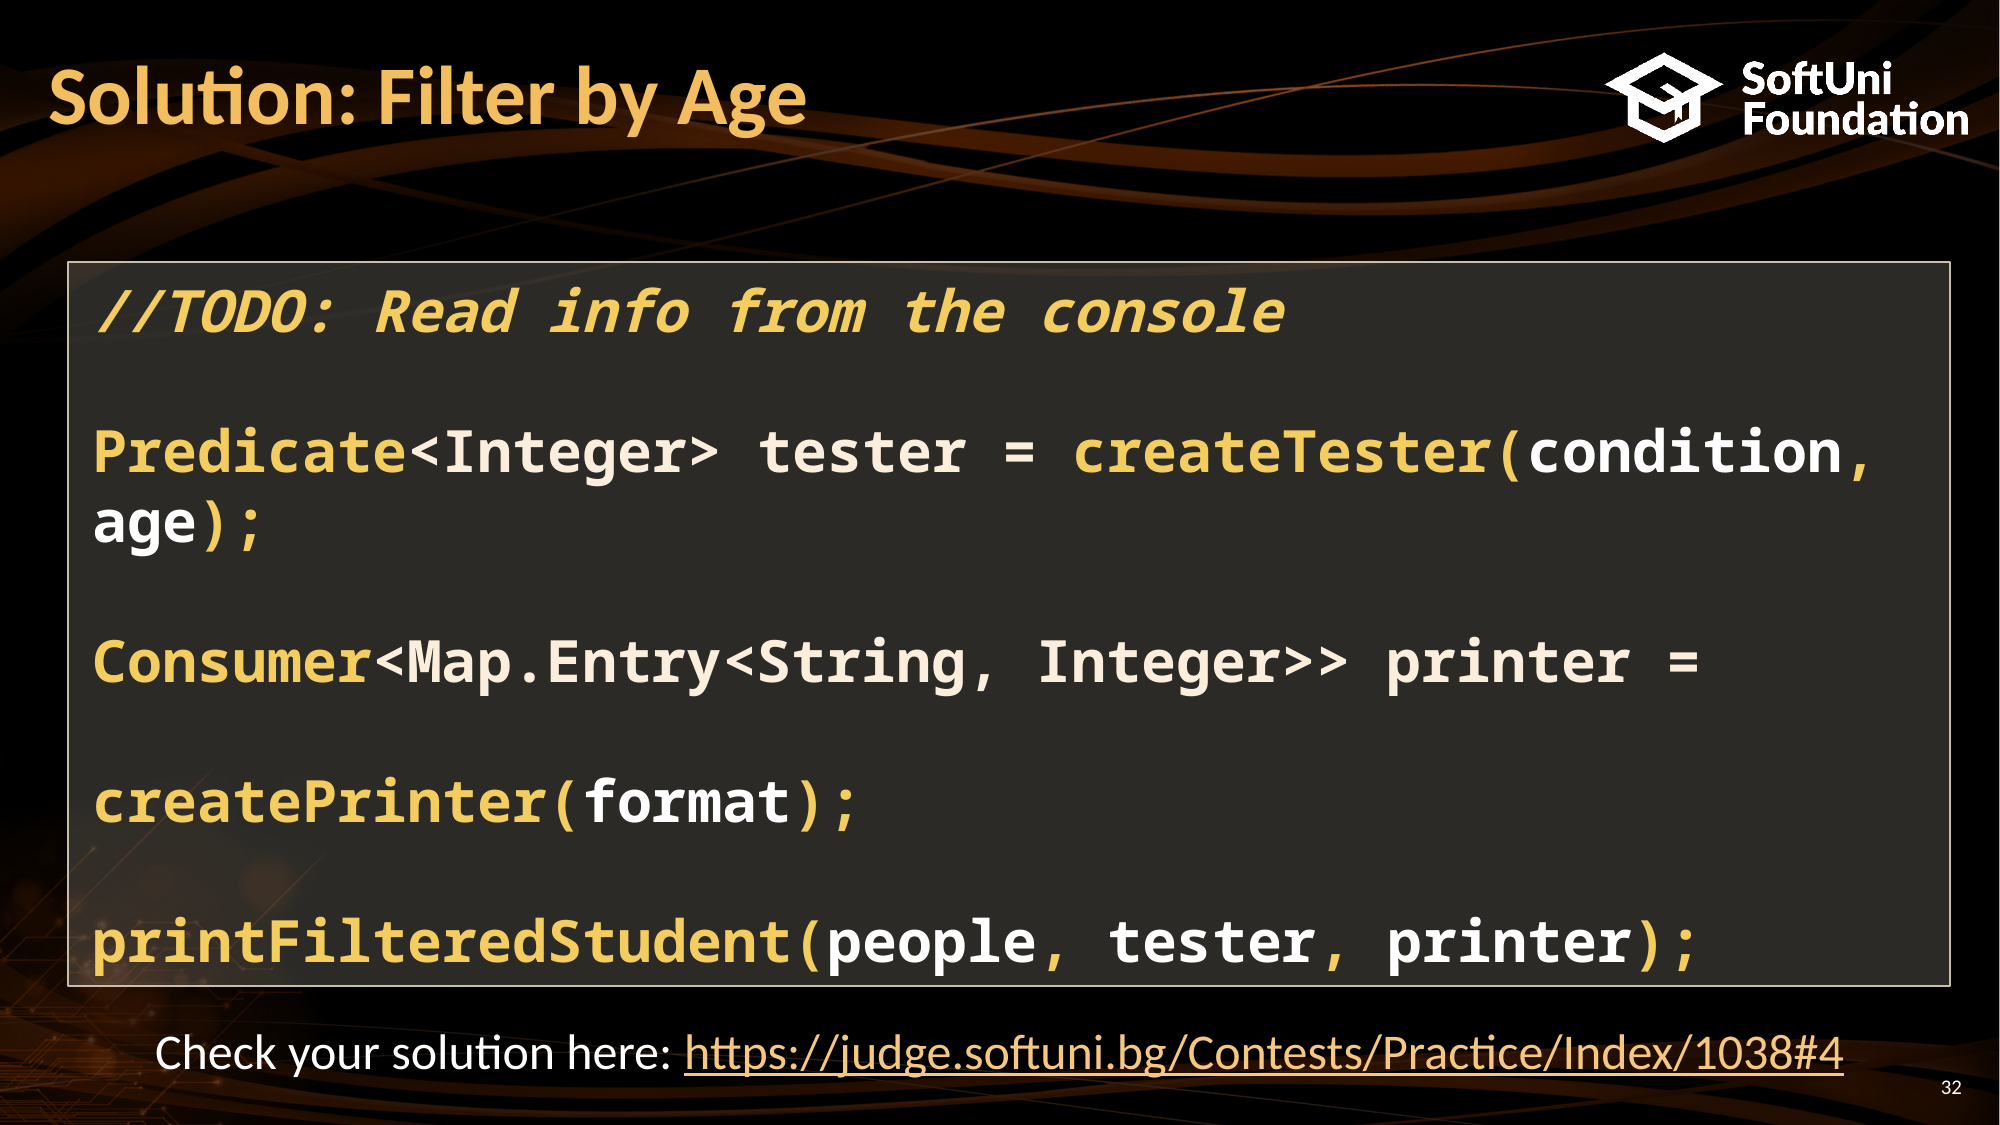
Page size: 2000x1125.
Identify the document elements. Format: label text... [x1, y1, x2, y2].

slide_number 32 [1897, 1070, 1968, 1103]
text_box //TODO: Read info from the console Predicate<Integer> tester = createTester(condition, age); Consumer<Map.Entry<String, Integer>> printer = createPrinter(format); printFilteredStudent(people, tester, printer); [68, 262, 1950, 986]
picture [0, 0, 2000, 1125]
title Solution: Filter by Age [30, 6, 1602, 189]
text_box Check your solution here: https://judge.softuni.bg/Contests/Practice/Index/1038#4 [133, 1012, 1866, 1088]
